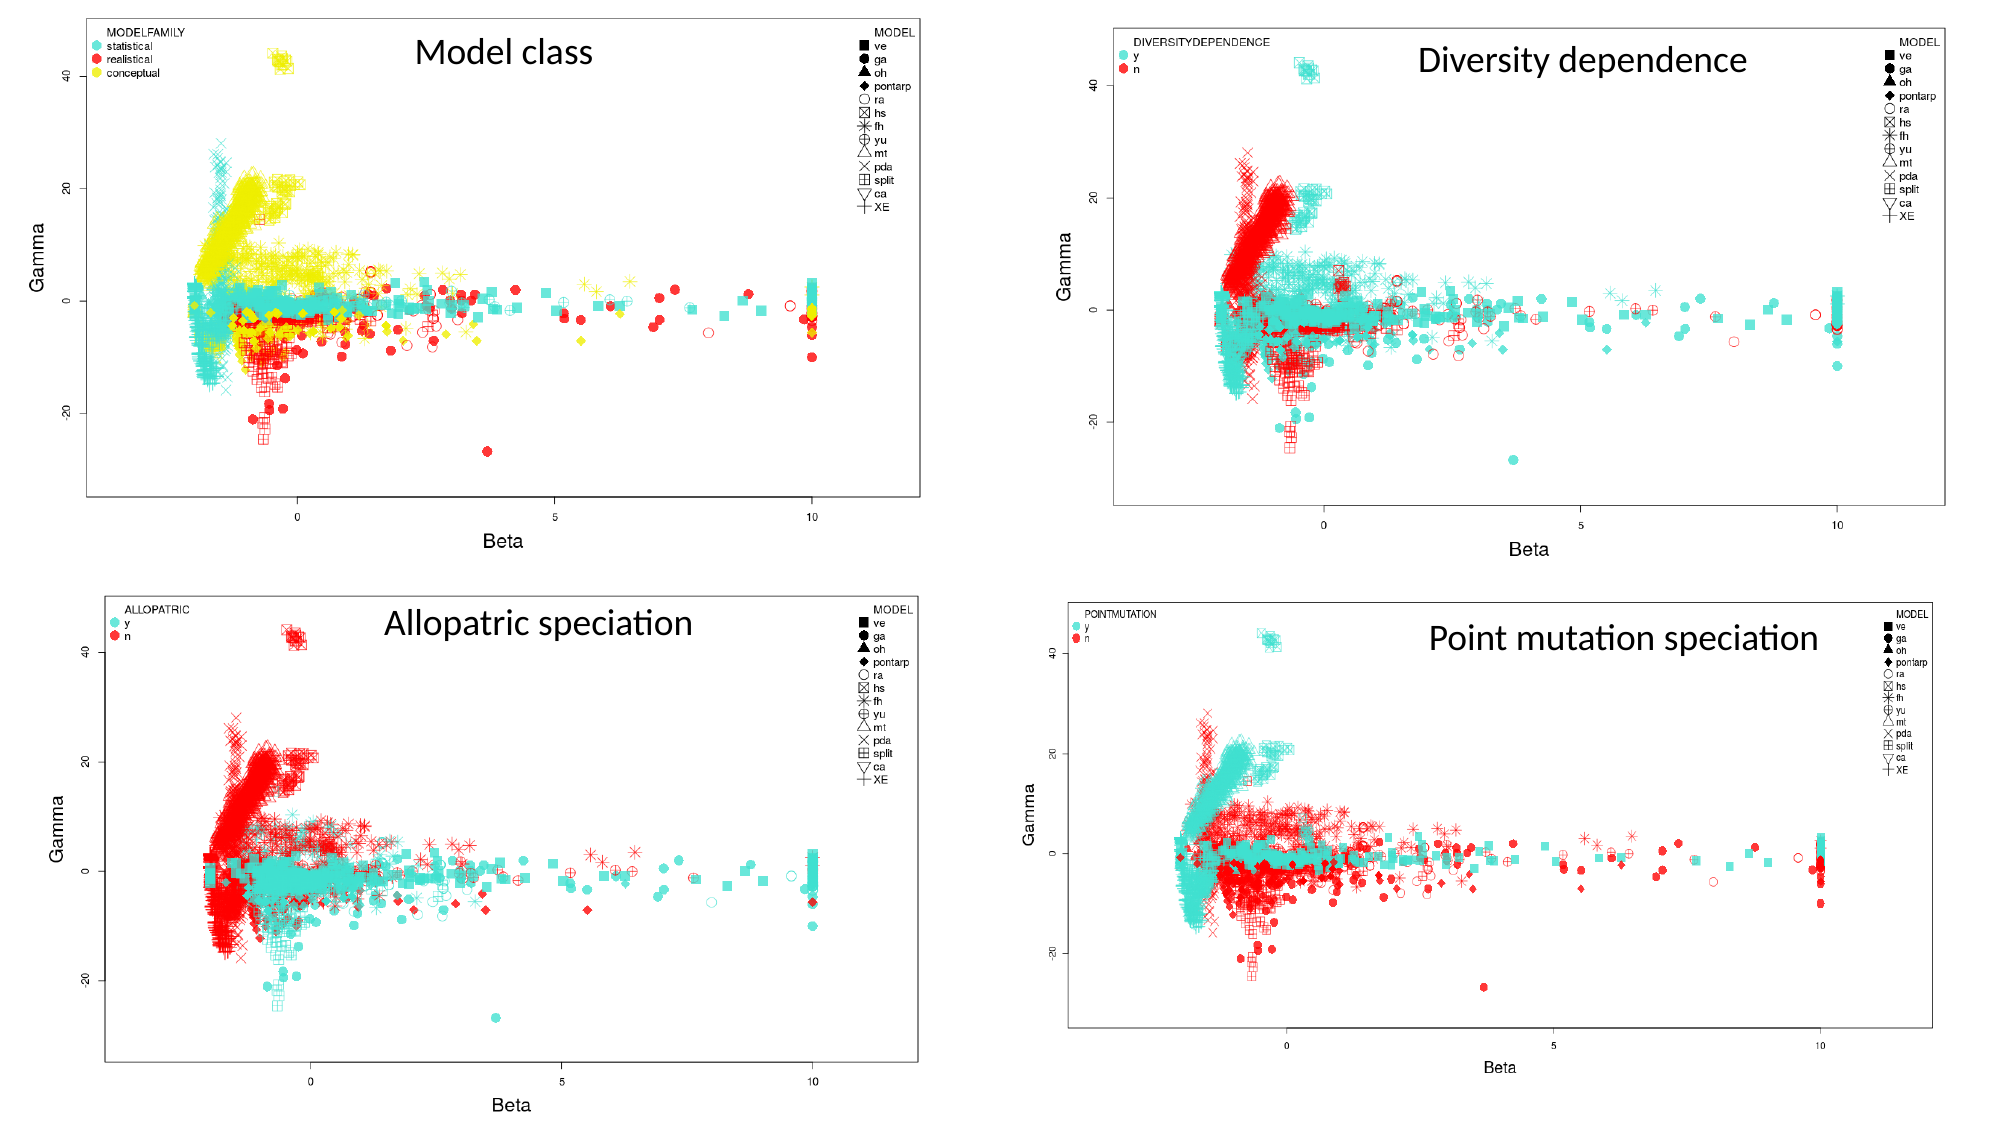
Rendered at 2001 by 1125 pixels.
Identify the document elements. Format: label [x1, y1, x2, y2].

picture [14, 10, 927, 557]
picture [1014, 590, 1943, 1087]
picture [40, 589, 927, 1125]
picture [1047, 19, 1952, 563]
